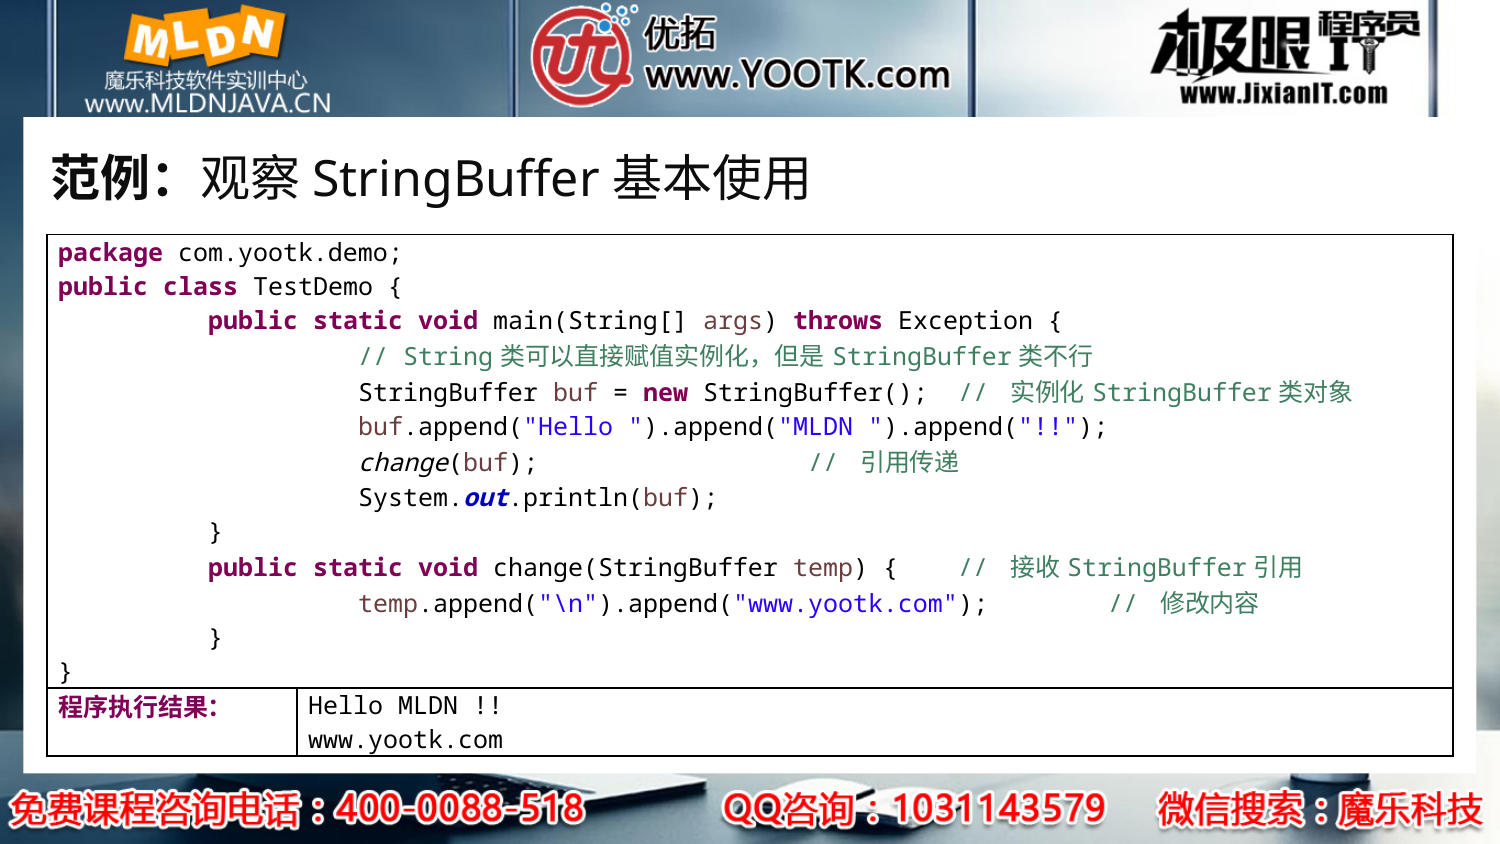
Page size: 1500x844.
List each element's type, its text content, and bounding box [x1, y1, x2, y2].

title 范例：观察StringBuffer基本使用 [34, 128, 1466, 225]
table_cell Hello MLDN !! www.yootk.com [298, 689, 1452, 755]
table_header package com.yootk.demo; public class TestDemo { public static void main(String[] args) throws Exception { // String类可以直接赋值实例化，但是StringBuffer类不行 StringBuffer buf = new StringBuffer(); // 实例化StringBuffer类对象 buf.append("Hello ").append("MLDN ").append("!!"); change(buf); // 引用传递 System.out.println(buf); } public static void change(StringBuffer temp) { // 接收StringBuffer引用 temp.append("\n").append("www.yootk.com"); // 修改内容 } } [48, 235, 1452, 687]
table_cell 程序执行结果： [48, 689, 296, 755]
picture [0, 0, 1500, 844]
